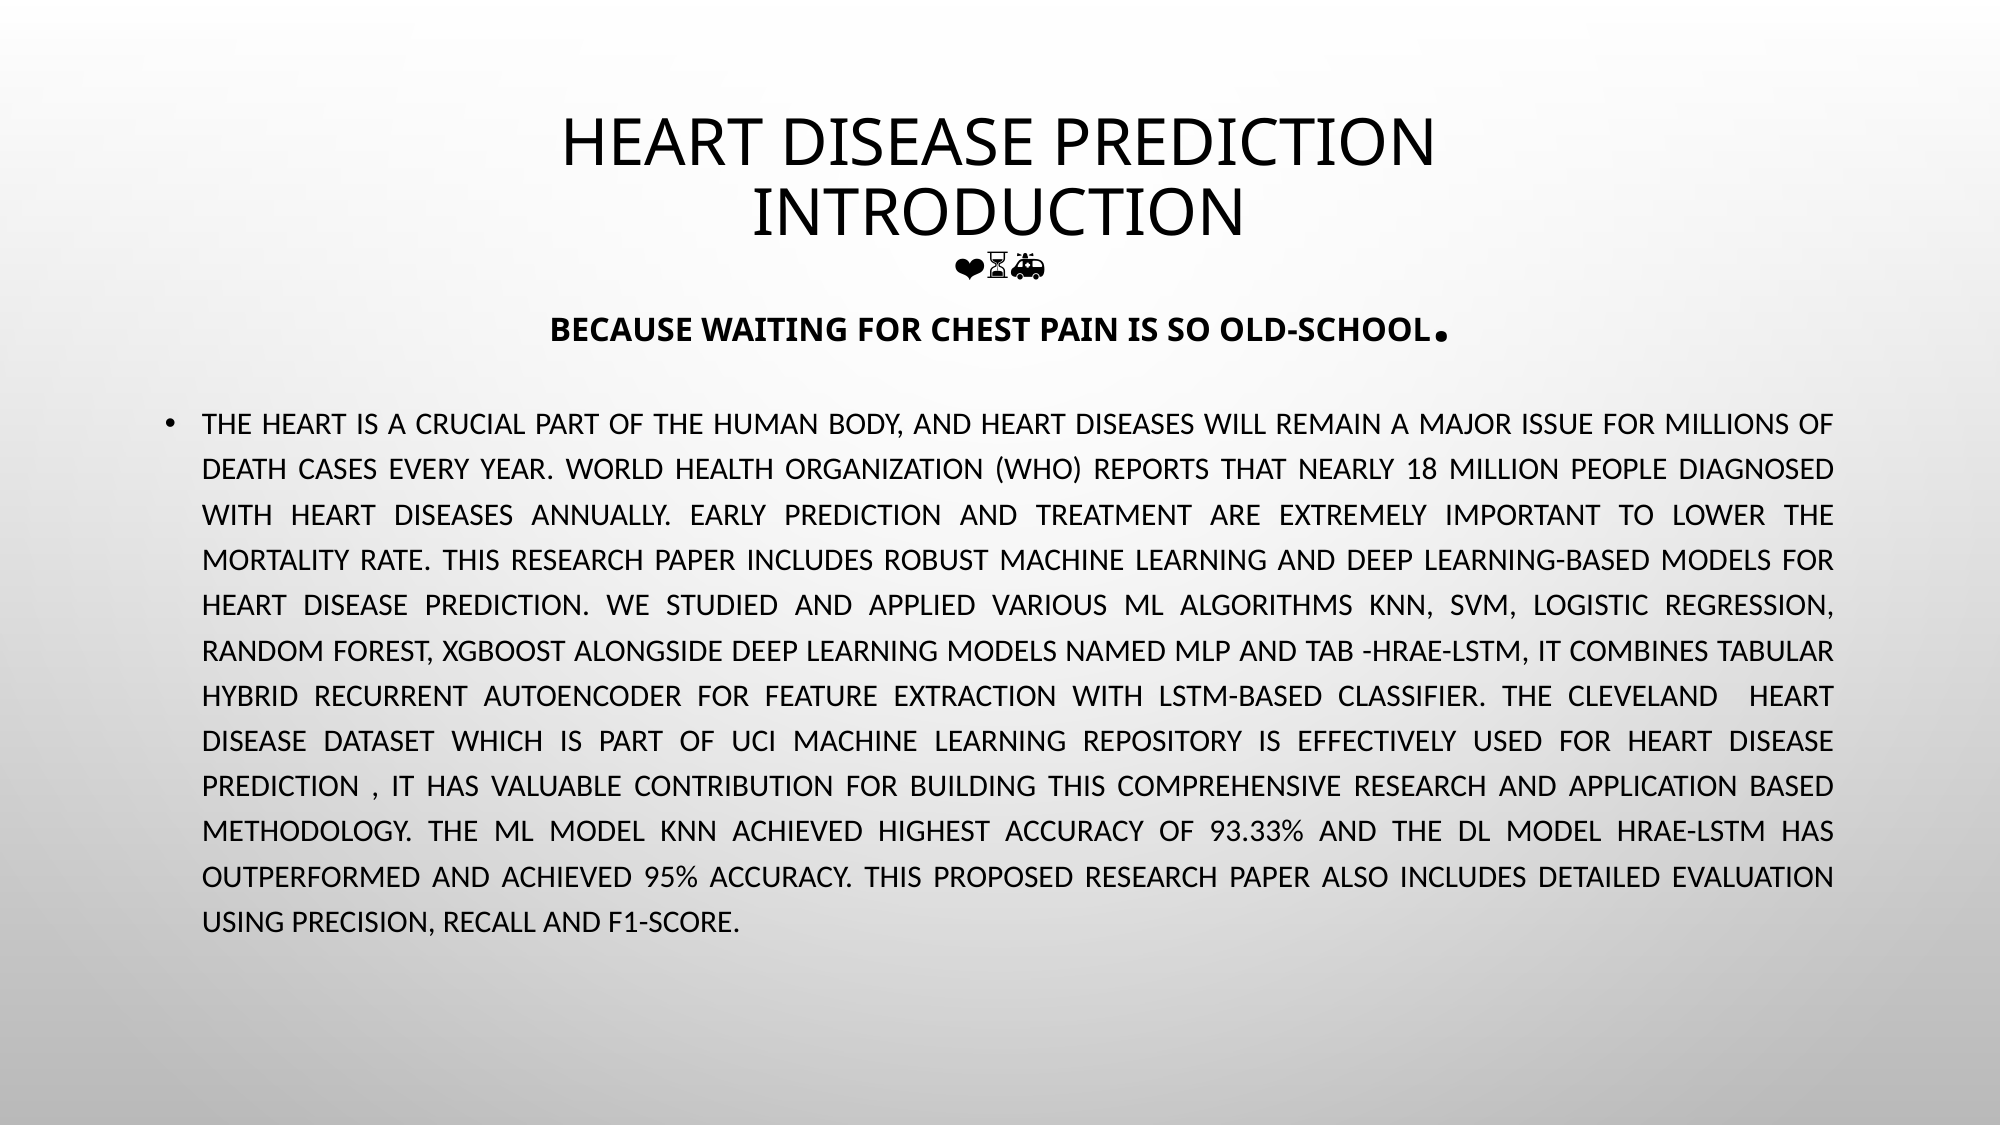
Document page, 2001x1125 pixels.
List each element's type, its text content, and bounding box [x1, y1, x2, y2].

title HEART DISEASE PREDICTION INTRODUCTION ❤️⏳🚑 Because waiting for chest pain is so old-school. [149, 101, 1851, 364]
picture [0, 0, 2000, 1125]
list The heart is a crucial part of the human body, and heart diseases will remain a major issue for millions of death cases every year. World Health Organization (WHO) reports that nearly 18 million people diagnosed with heart diseases annually. Early prediction and treatment are extremely important to lower the mortality rate. This research paper includes robust machine learning and deep learning-based models for heart disease prediction. We studied and applied various ML algorithms KNN, SVM, Logistic Regression, Random Forest, XGBOOST alongside deep learning models named MLP and TAB -HRAE-LSTM, it combines Tabular Hybrid Recurrent Autoencoder for feature extraction with LSTM-based classifier. The Cleveland heart disease dataset which is part of UCI Machine Learning repository is effectively used for heart disease prediction , it has valuable contribution for building this comprehensive research and application based methodology. The ML model KNN achieved highest accuracy of 93.33% and the DL model HRAE-LSTM has outperformed and achieved 95% accuracy. This proposed research paper also includes detailed evaluation using precision, recall and F1-score. [149, 388, 1851, 950]
